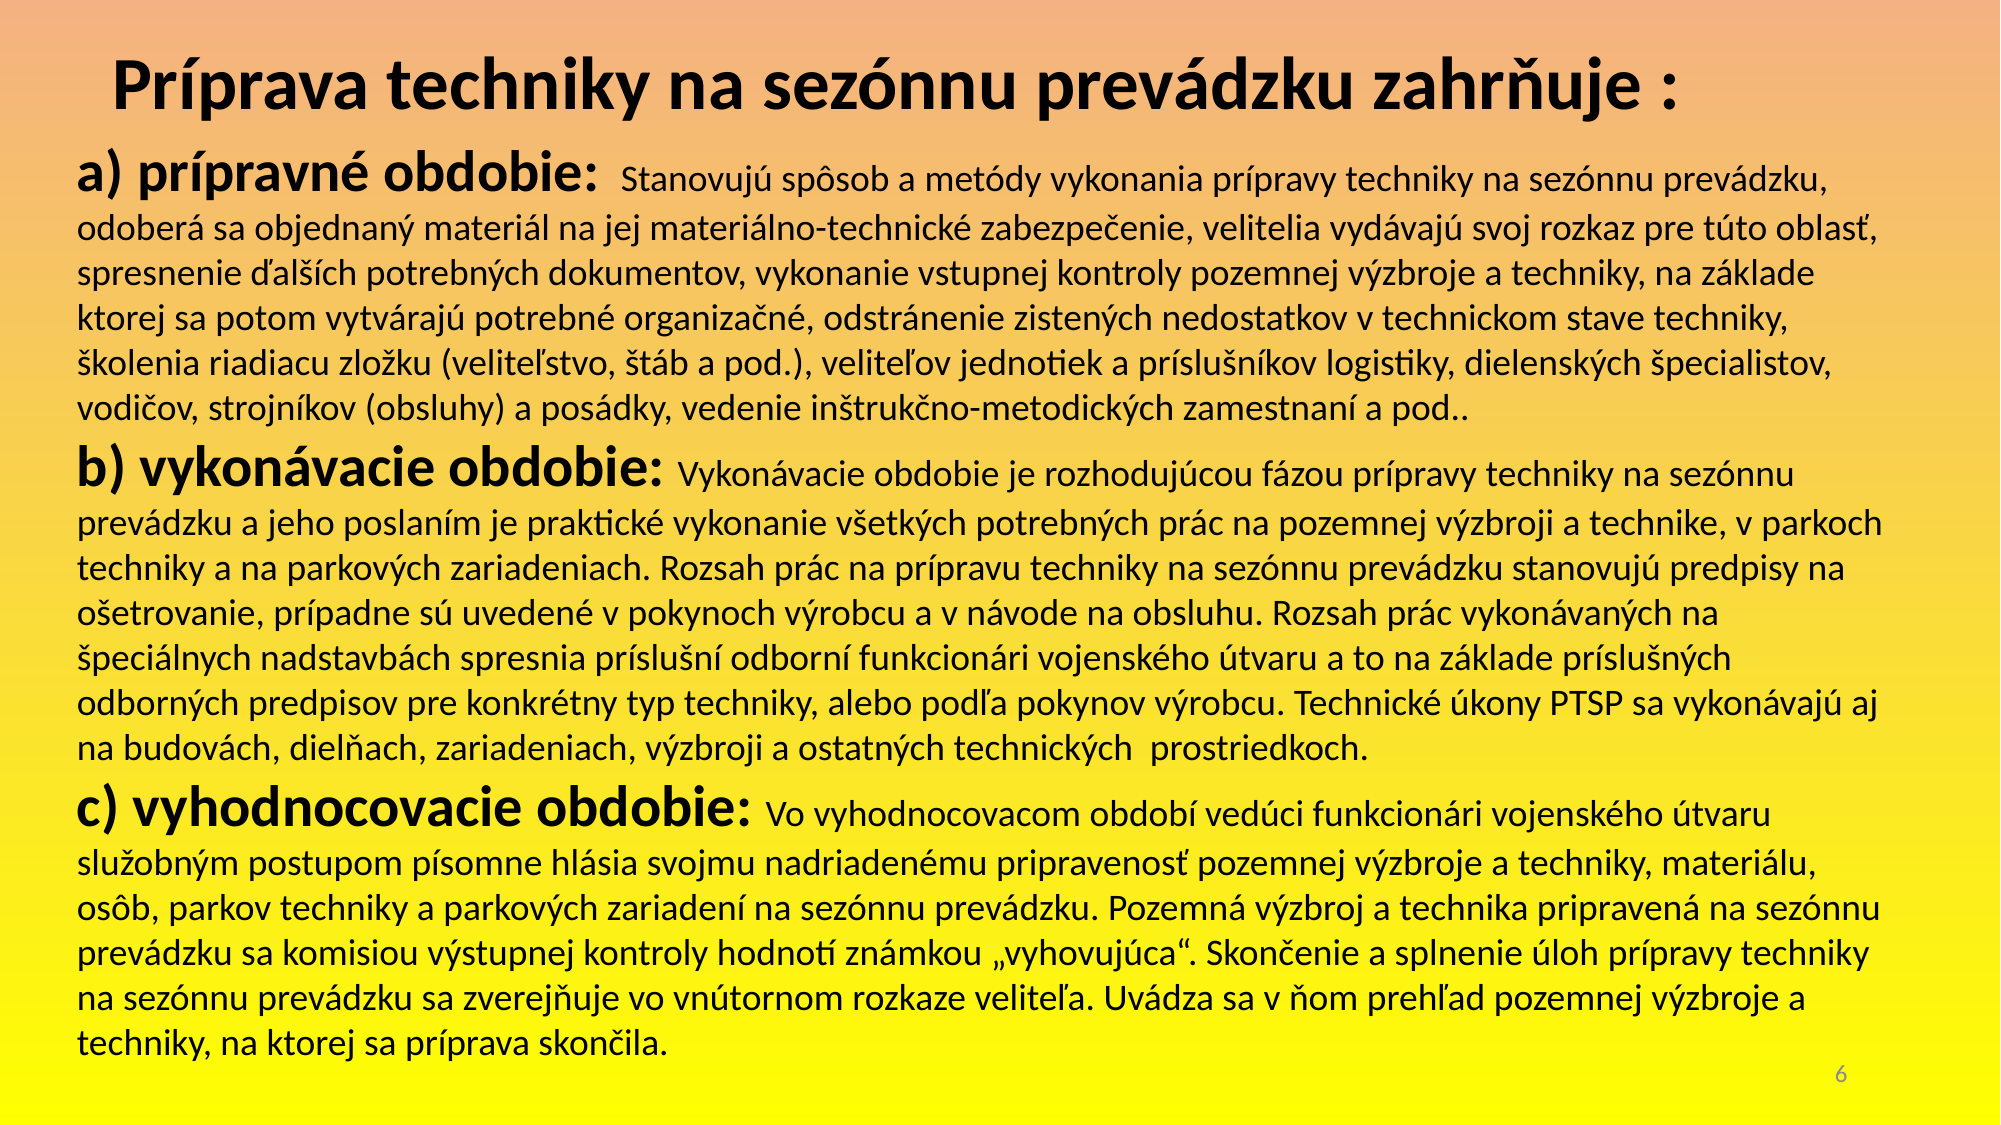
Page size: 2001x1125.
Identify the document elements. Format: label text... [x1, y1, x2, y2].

text_box Príprava techniky na sezónnu prevádzku zahrňuje : [97, 27, 1817, 80]
slide_number 6 [1412, 1071, 1863, 1103]
text_box a) prípravné obdobie: Stanovujú spôsob a metódy vykonania prípravy techniky na sezónnu prevádzku, odoberá sa objednaný materiál na jej materiálno-technické zabezpečenie, velitelia vydávajú svoj rozkaz pre túto oblasť, spresnenie ďalších potrebných dokumentov, vykonanie vstupnej kontroly pozemnej výzbroje a techniky, na základe ktorej sa potom vytvárajú potrebné organizačné, odstránenie zistených nedostatkov v technickom stave techniky, školenia riadiacu zložku (veliteľstvo, štáb a pod.), veliteľov jednotiek a príslušníkov logistiky, dielenských špecialistov, vodičov, strojníkov (obsluhy) a posádky, vedenie inštrukčno-metodických zamestnaní a pod.. b) vykonávacie obdobie: Vykonávacie obdobie je rozhodujúcou fázou prípravy techniky na sezónnu prevádzku a jeho poslaním je praktické vykonanie všetkých potrebných prác na pozemnej výzbroji a technike, v parkoch techniky a na parkových zariadeniach. Rozsah prác na prípravu techniky na sezónnu prevádzku stanovujú predpisy na ošetrovanie, prípadne sú uvedené v pokynoch výrobcu a v návode na obsluhu. Rozsah prác vykonávaných na špeciálnych nadstavbách spresnia príslušní odborní funkcionári vojenského útvaru a to na základe príslušných odborných predpisov pre konkrétny typ techniky, alebo podľa pokynov výrobcu. Technické úkony PTSP sa vykonávajú aj na budovách, dielňach, zariadeniach, výzbroji a ostatných technických prostriedkoch. c) vyhodnocovacie obdobie: Vo vyhodnocovacom období vedúci funkcionári vojenského útvaru služobným postupom písomne hlásia svojmu nadriadenému pripravenosť pozemnej výzbroje a techniky, materiálu, osôb, parkov techniky a parkových zariadení na sezónnu prevádzku. Pozemná výzbroj a technika pripravená na sezónnu prevádzku sa komisiou výstupnej kontroly hodnotí známkou „vyhovujúca“. Skončenie a splnenie úloh prípravy techniky na sezónnu prevádzku sa zverejňuje vo vnútornom rozkaze veliteľa. Uvádza sa v ňom prehľad pozemnej výzbroje a techniky, na ktorej sa príprava skončila. [62, 80, 1910, 1071]
